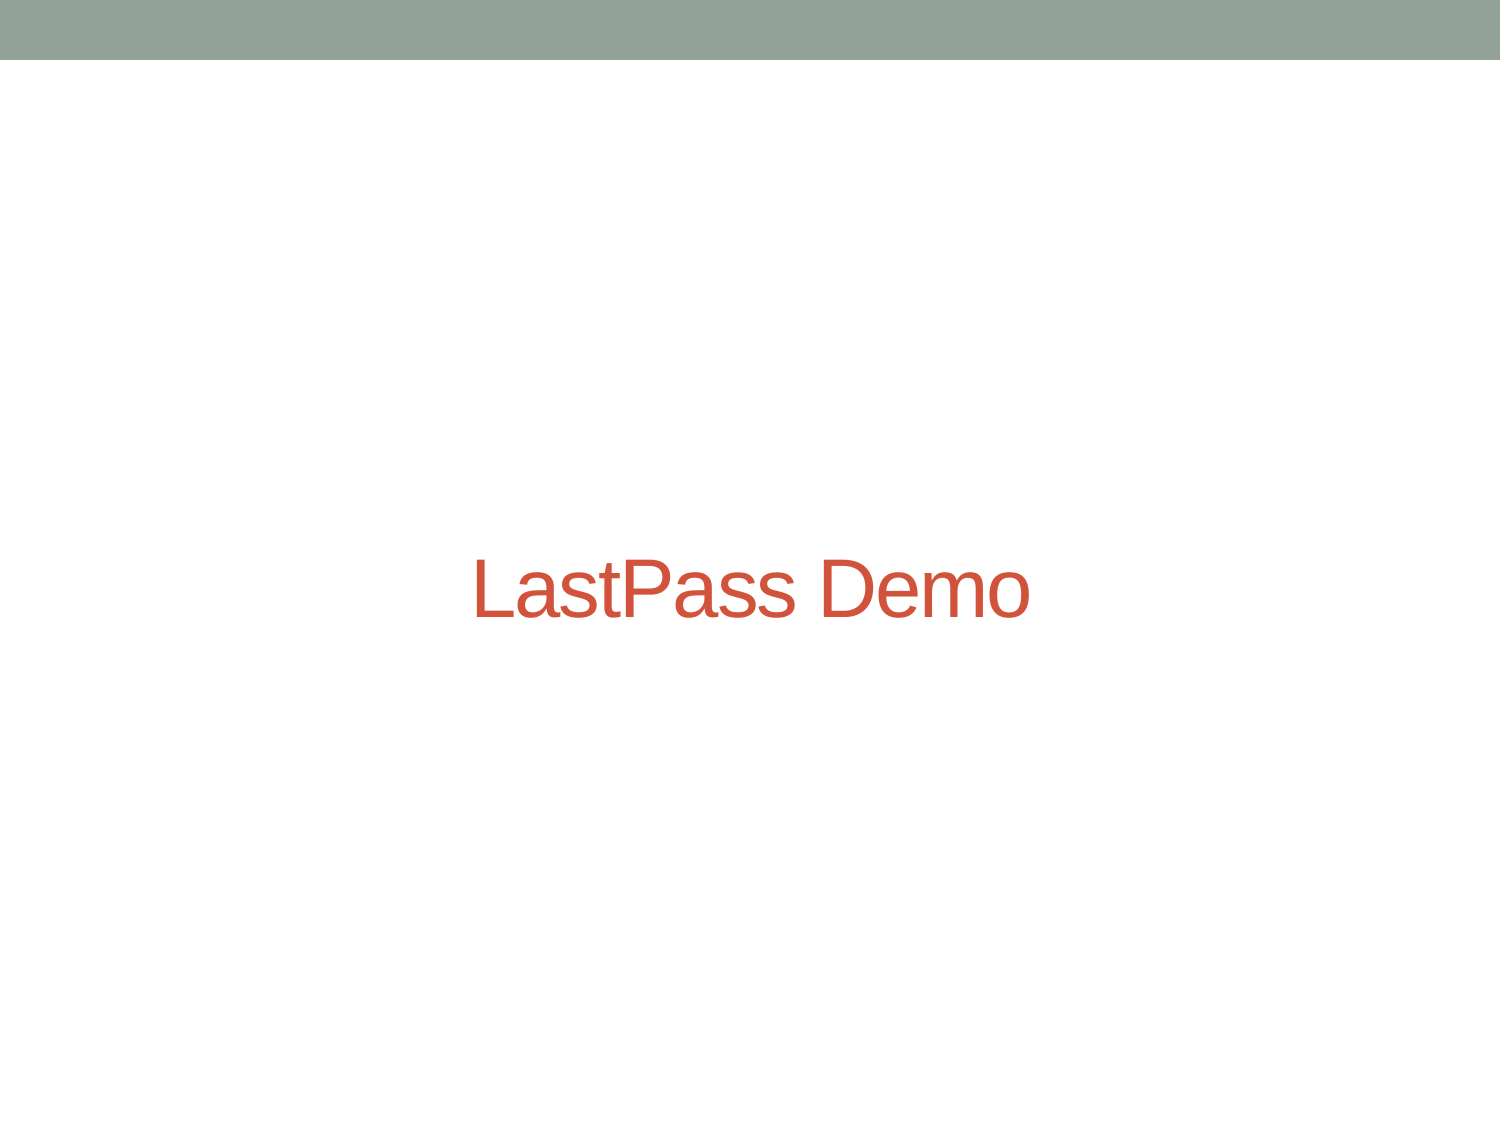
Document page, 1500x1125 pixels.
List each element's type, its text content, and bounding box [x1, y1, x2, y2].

title LastPass Demo [76, 503, 1427, 666]
